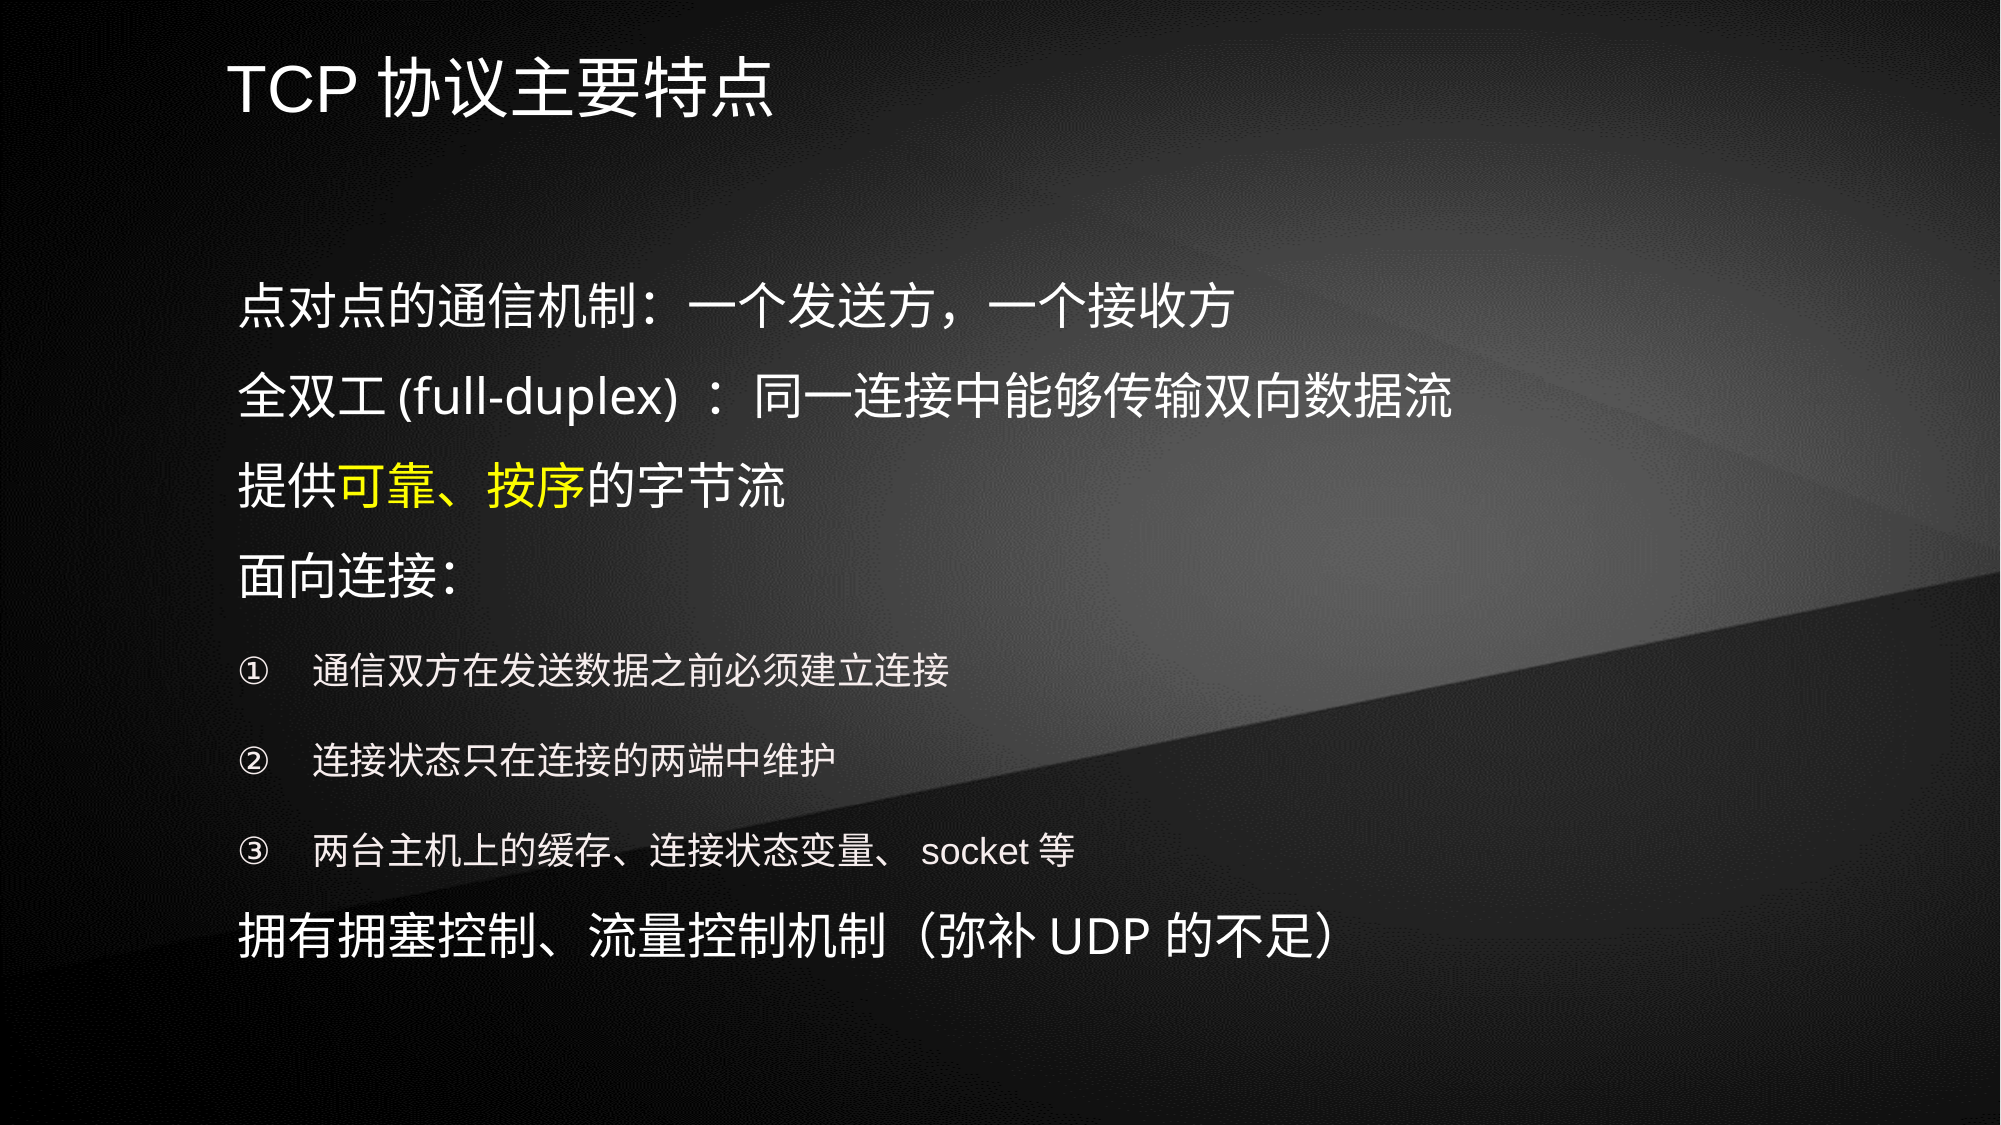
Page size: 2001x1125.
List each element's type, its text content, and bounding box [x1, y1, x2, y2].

text_box 点对点的通信机制：一个发送方，一个接收方 全双工(full-duplex) ：同一连接中能够传输双向数据流 提供可靠、按序的字节流 面向连接： 通信双方在发送数据之前必须建立连接 连接状态只在连接的两端中维护 两台主机上的缓存、连接状态变量、socket等 拥有拥塞控制、流量控制机制（弥补UDP的不足） [222, 237, 1909, 1062]
picture [0, 0, 2001, 1125]
text_box TCP协议主要特点 [52, 38, 950, 134]
